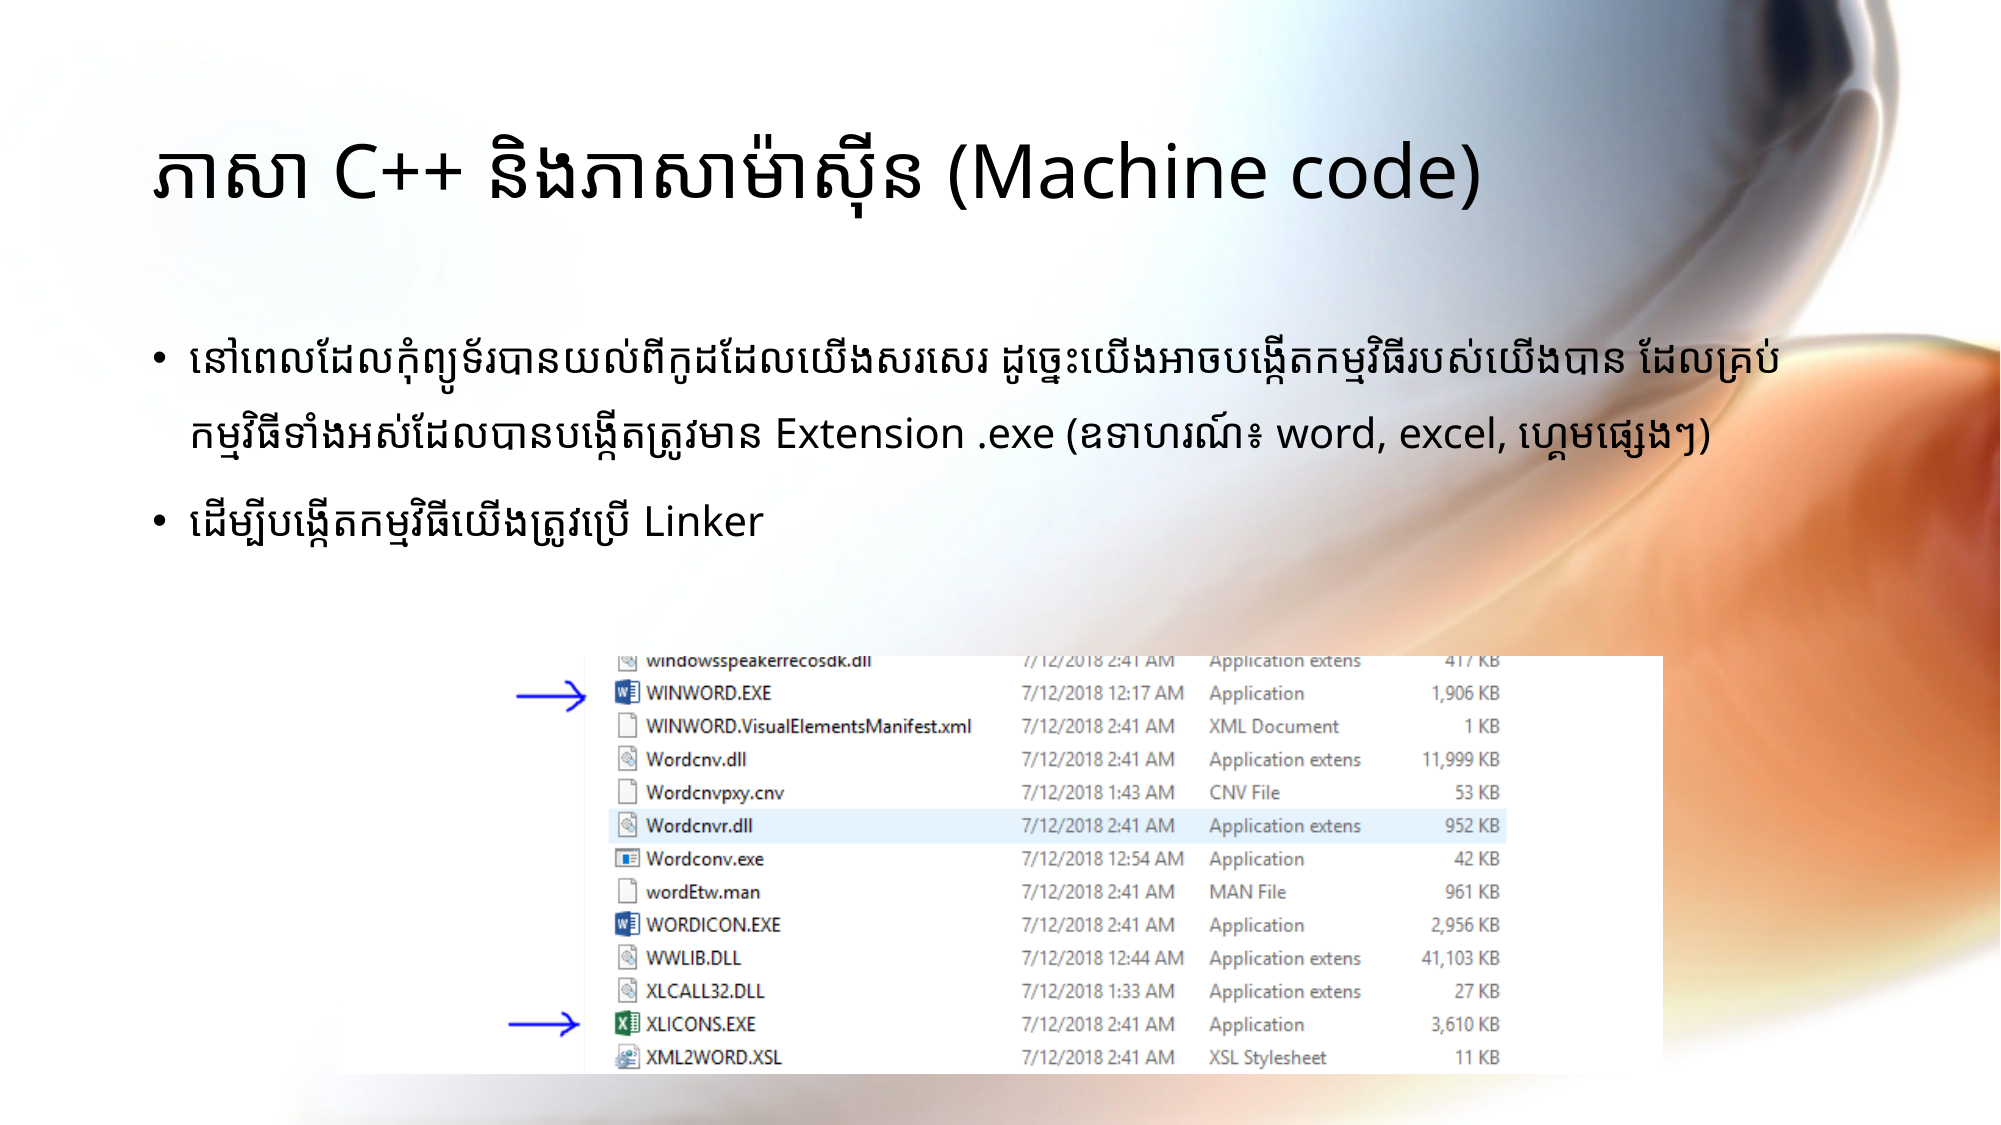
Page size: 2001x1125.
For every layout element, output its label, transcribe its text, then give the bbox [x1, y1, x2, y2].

list នៅពេលដែលកុំព្យូទ័របានយល់ពីកូដដែលយើងសរសេរ ដូច្នេះយើងអាចបង្កើតកម្មវិធីរបស់យើងបាន ដែលគ្រប់កម្មវិធីទាំងអស់ដែលបានបង្កើតត្រូវមាន Extension .exe (ឧទាហរណ៍៖ word, excel, ហ្គេមផ្សេងៗ) ដើម្បីបង្កើតកម្មវិធីយើងត្រូវប្រើ Linker [137, 299, 1863, 1014]
picture [0, 0, 2001, 1125]
title ភាសា C++ និងភាសាម៉ាស៊ីន (Machine code) [137, 59, 1863, 278]
